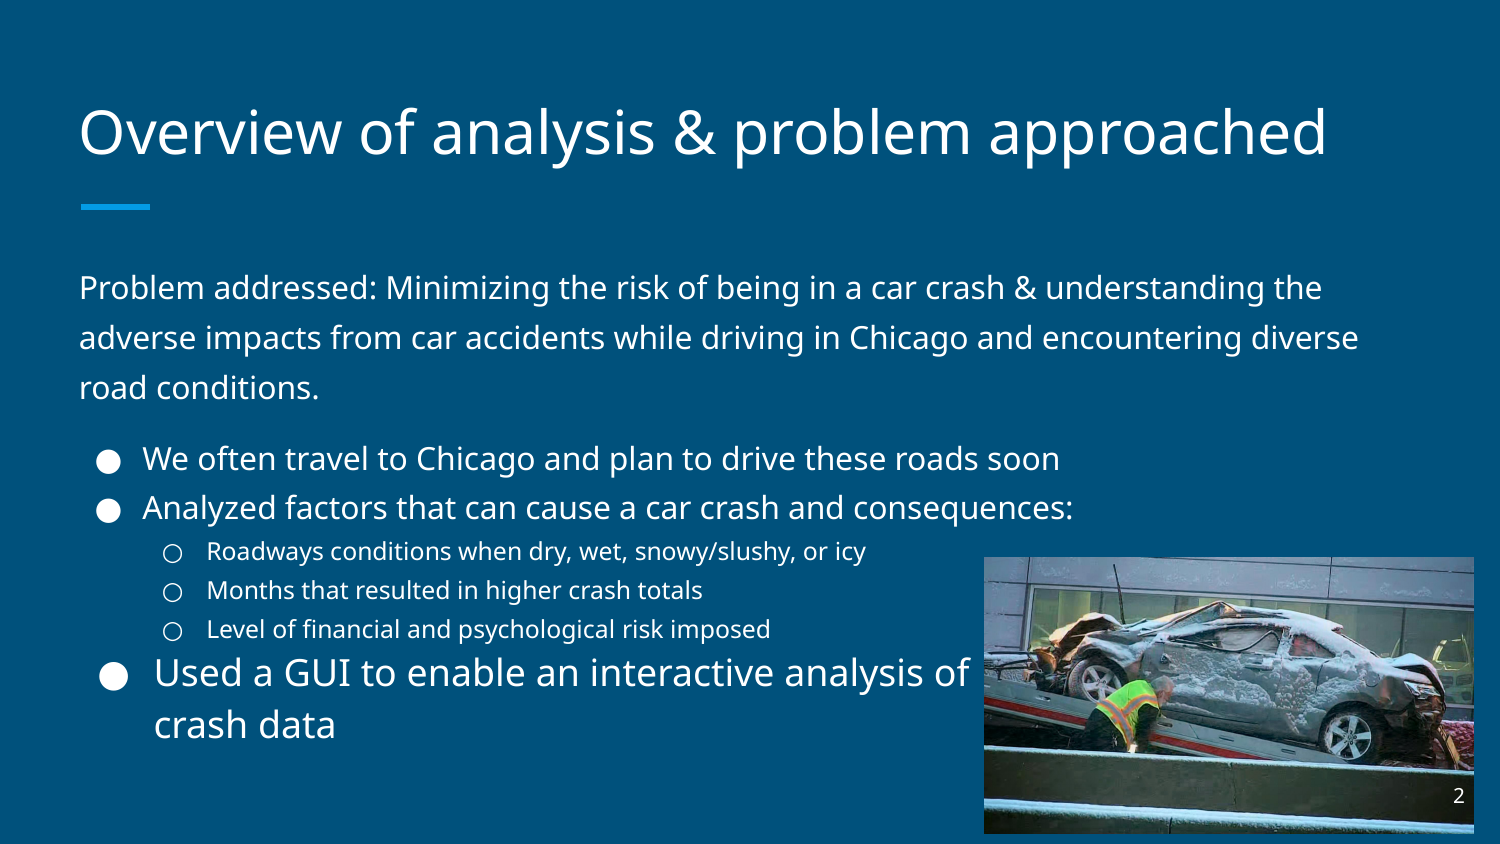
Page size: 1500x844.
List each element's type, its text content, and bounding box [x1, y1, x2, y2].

list Problem addressed: Minimizing the risk of being in a car crash & understanding the adverse impacts from car accidents while driving in Chicago and encountering diverse road conditions. We often travel to Chicago and plan to drive these roads soon Analyzed factors that can cause a car crash and consequences: Roadways conditions when dry, wet, snowy/slushy, or icy Months that resulted in higher crash totals Level of financial and psychological risk imposed [63, 244, 1394, 627]
title Overview of analysis & problem approached [63, 75, 1437, 188]
text_box Used a GUI to enable an interactive analysis of crash data [63, 627, 978, 761]
picture [985, 558, 1473, 833]
